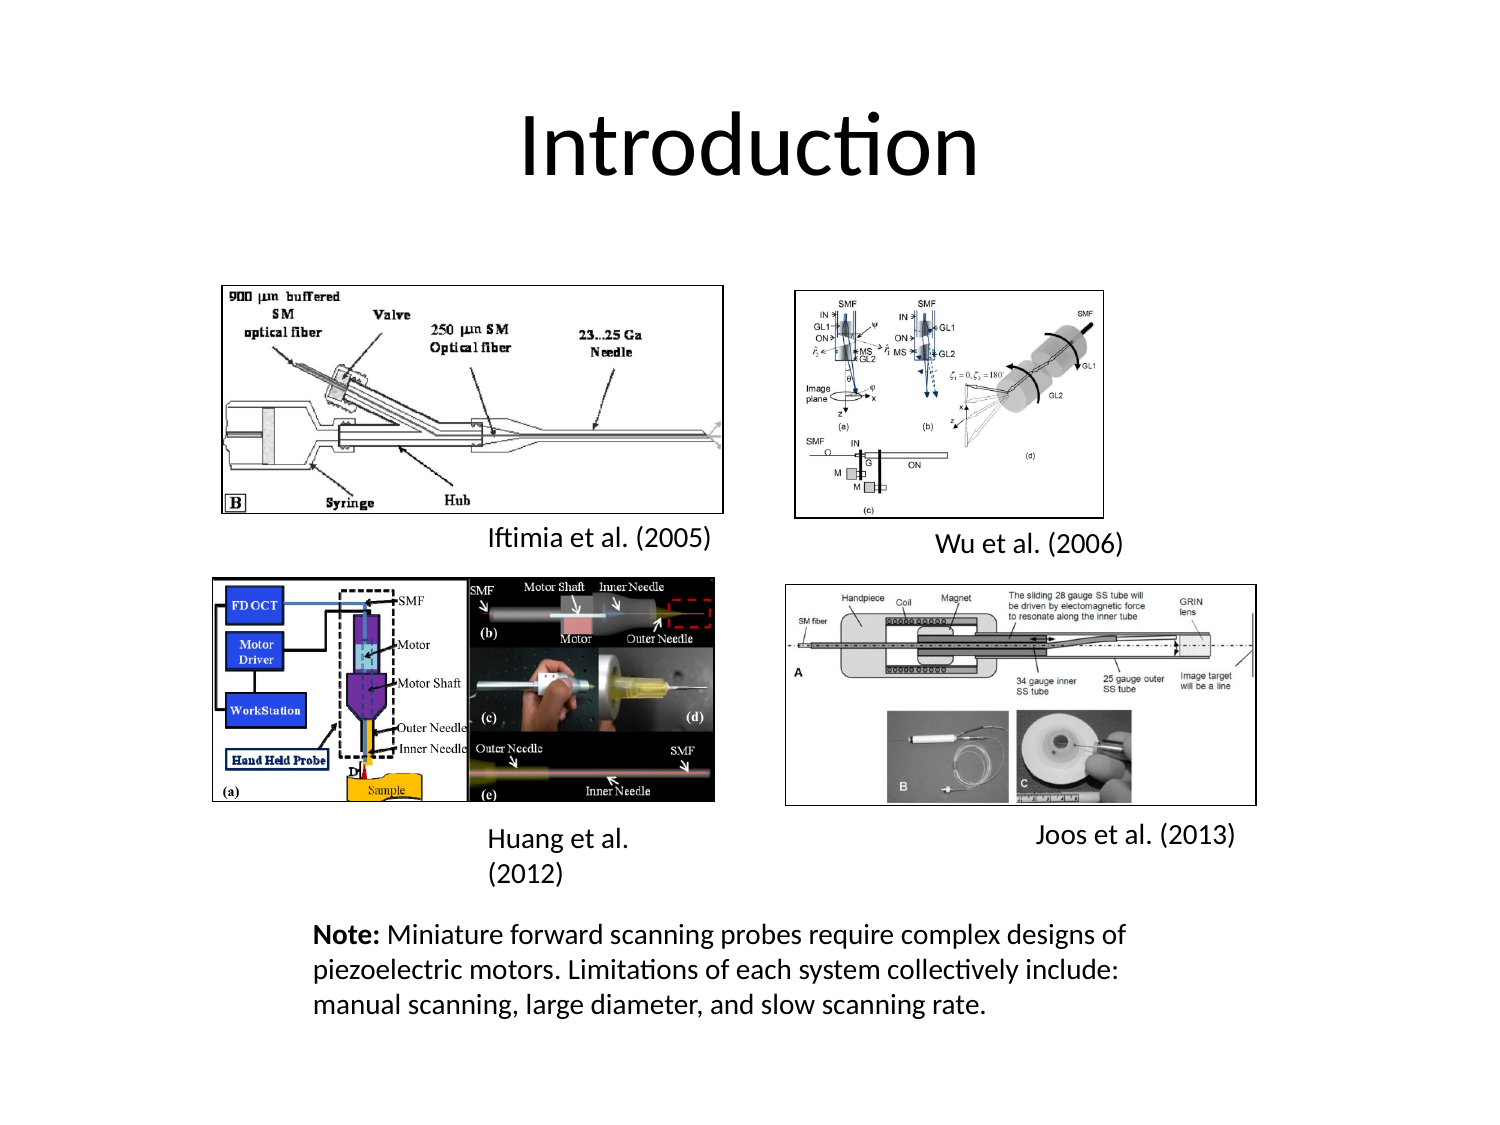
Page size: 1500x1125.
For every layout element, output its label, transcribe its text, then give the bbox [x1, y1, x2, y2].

title Introduction [75, 45, 1425, 233]
text_box Note: Miniature forward scanning probes require complex designs of piezoelectric motors. Limitations of each system collectively include: manual scanning, large diameter, and slow scanning rate. [298, 907, 1157, 1028]
text_box Iftimia et al. (2005) [472, 510, 746, 561]
picture [795, 290, 1103, 518]
text_box Huang et al. (2012) [472, 811, 723, 897]
text_box Wu et al. (2006) [920, 517, 1153, 568]
picture [786, 585, 1256, 806]
text_box Joos et al. (2013) [1021, 812, 1256, 858]
picture [222, 285, 723, 514]
picture [213, 578, 714, 802]
